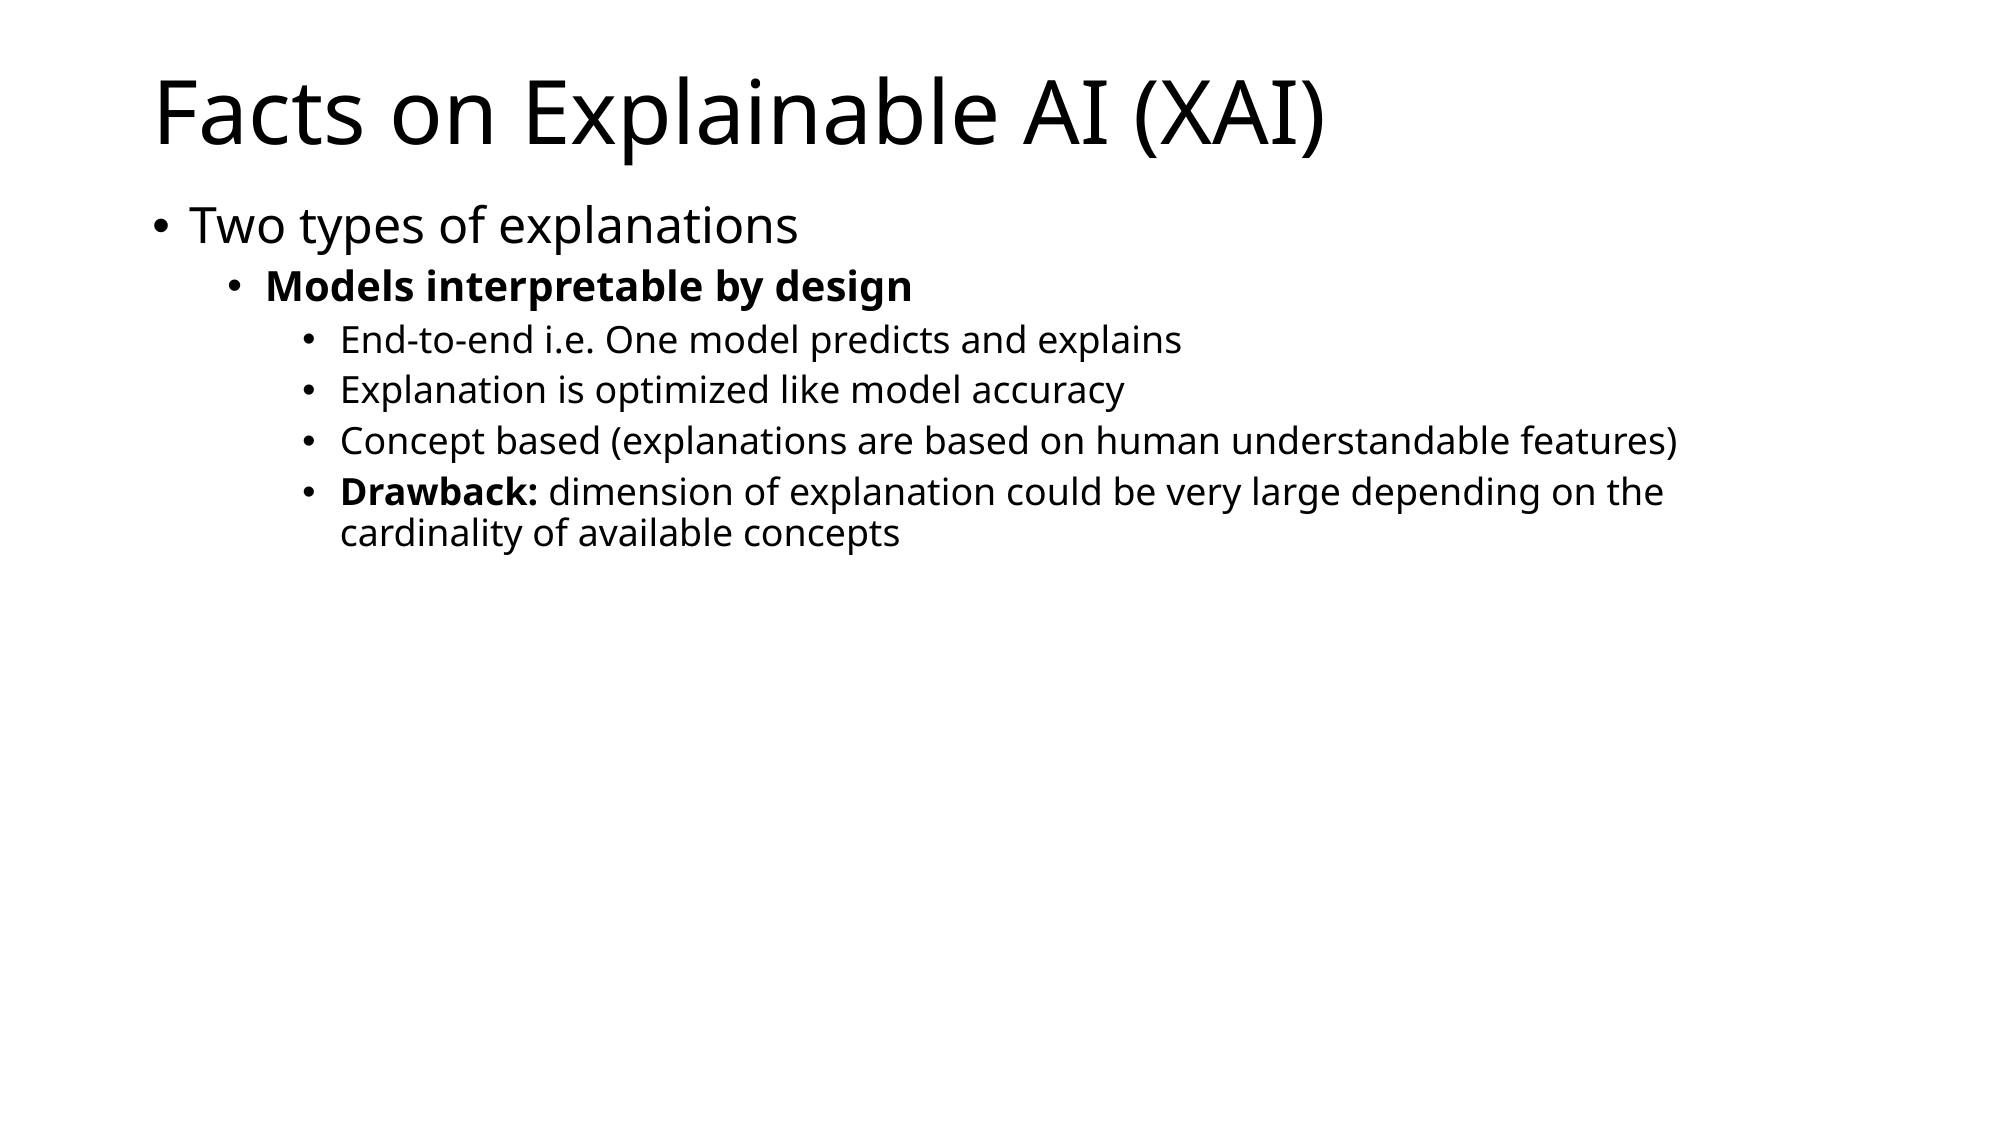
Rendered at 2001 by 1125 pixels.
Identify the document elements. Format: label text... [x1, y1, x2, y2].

list Two types of explanations Models interpretable by design End-to-end i.e. One model predicts and explains Explanation is optimized like model accuracy Concept based (explanations are based on human understandable features) Drawback: dimension of explanation could be very large depending on the cardinality of available concepts [137, 193, 1863, 1125]
title Facts on Explainable AI (XAI) [137, 59, 1863, 172]
